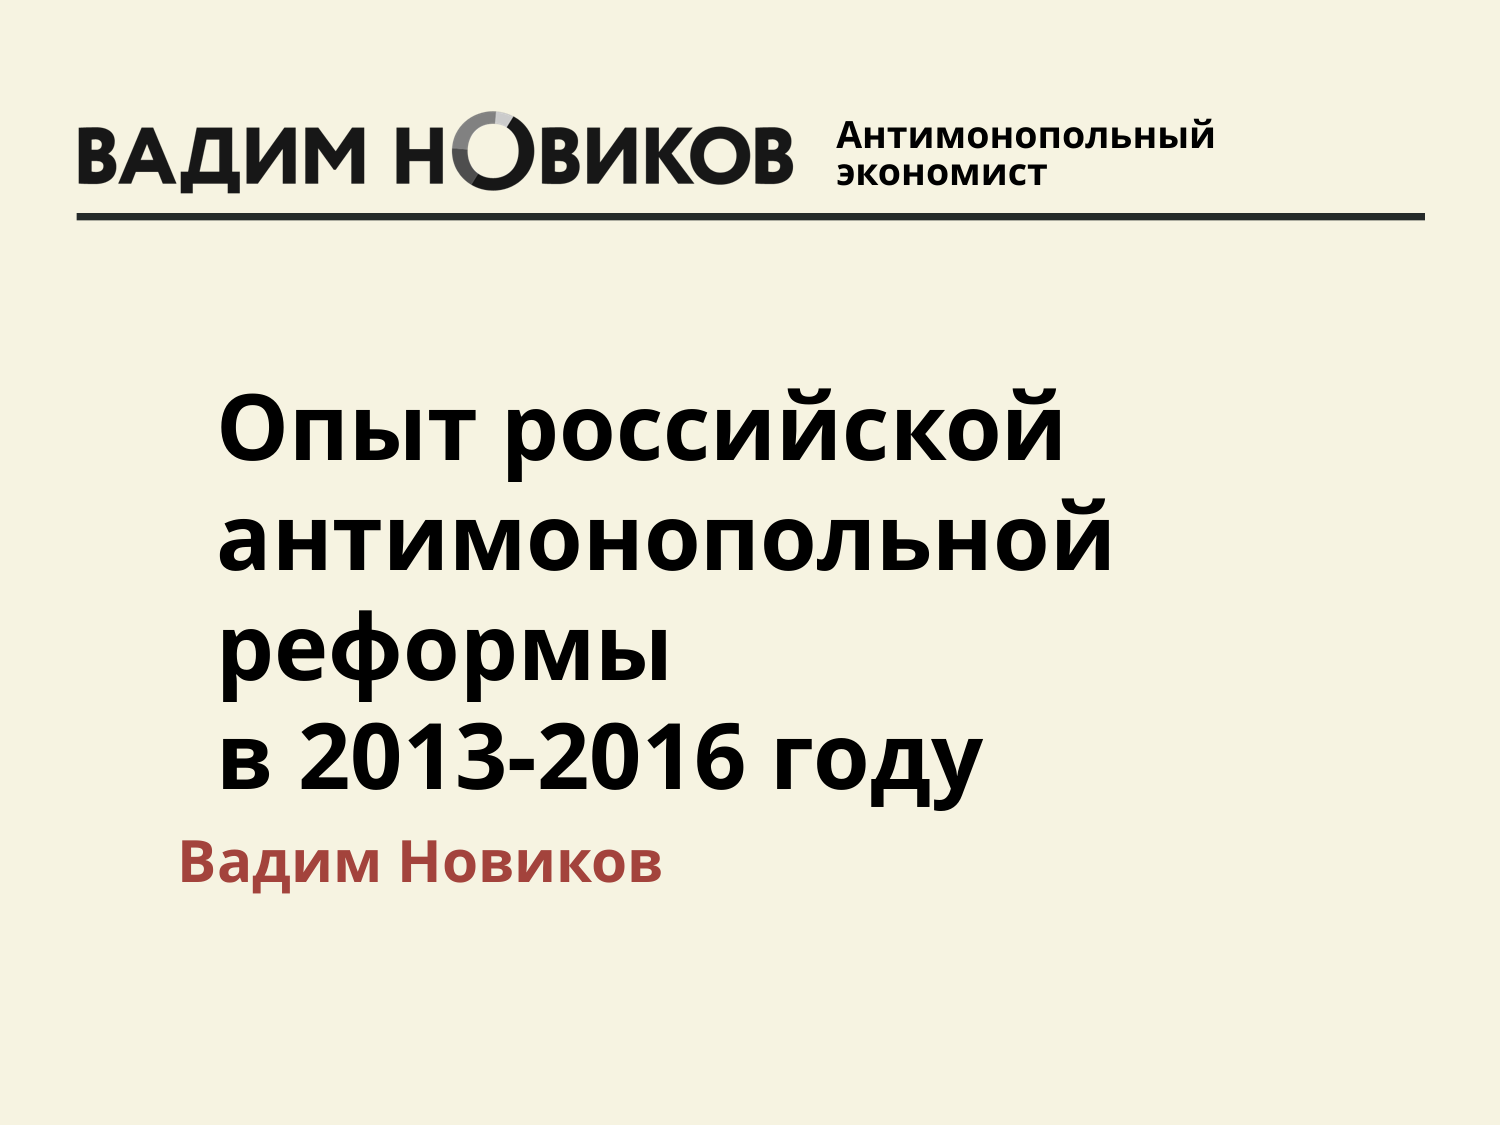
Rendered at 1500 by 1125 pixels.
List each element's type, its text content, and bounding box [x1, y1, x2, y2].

text_box Вадим Новиков [170, 705, 673, 902]
picture [56, 89, 806, 206]
text_box Опыт российской антимонопольной реформы в 2013-2016 году [209, 361, 1444, 816]
